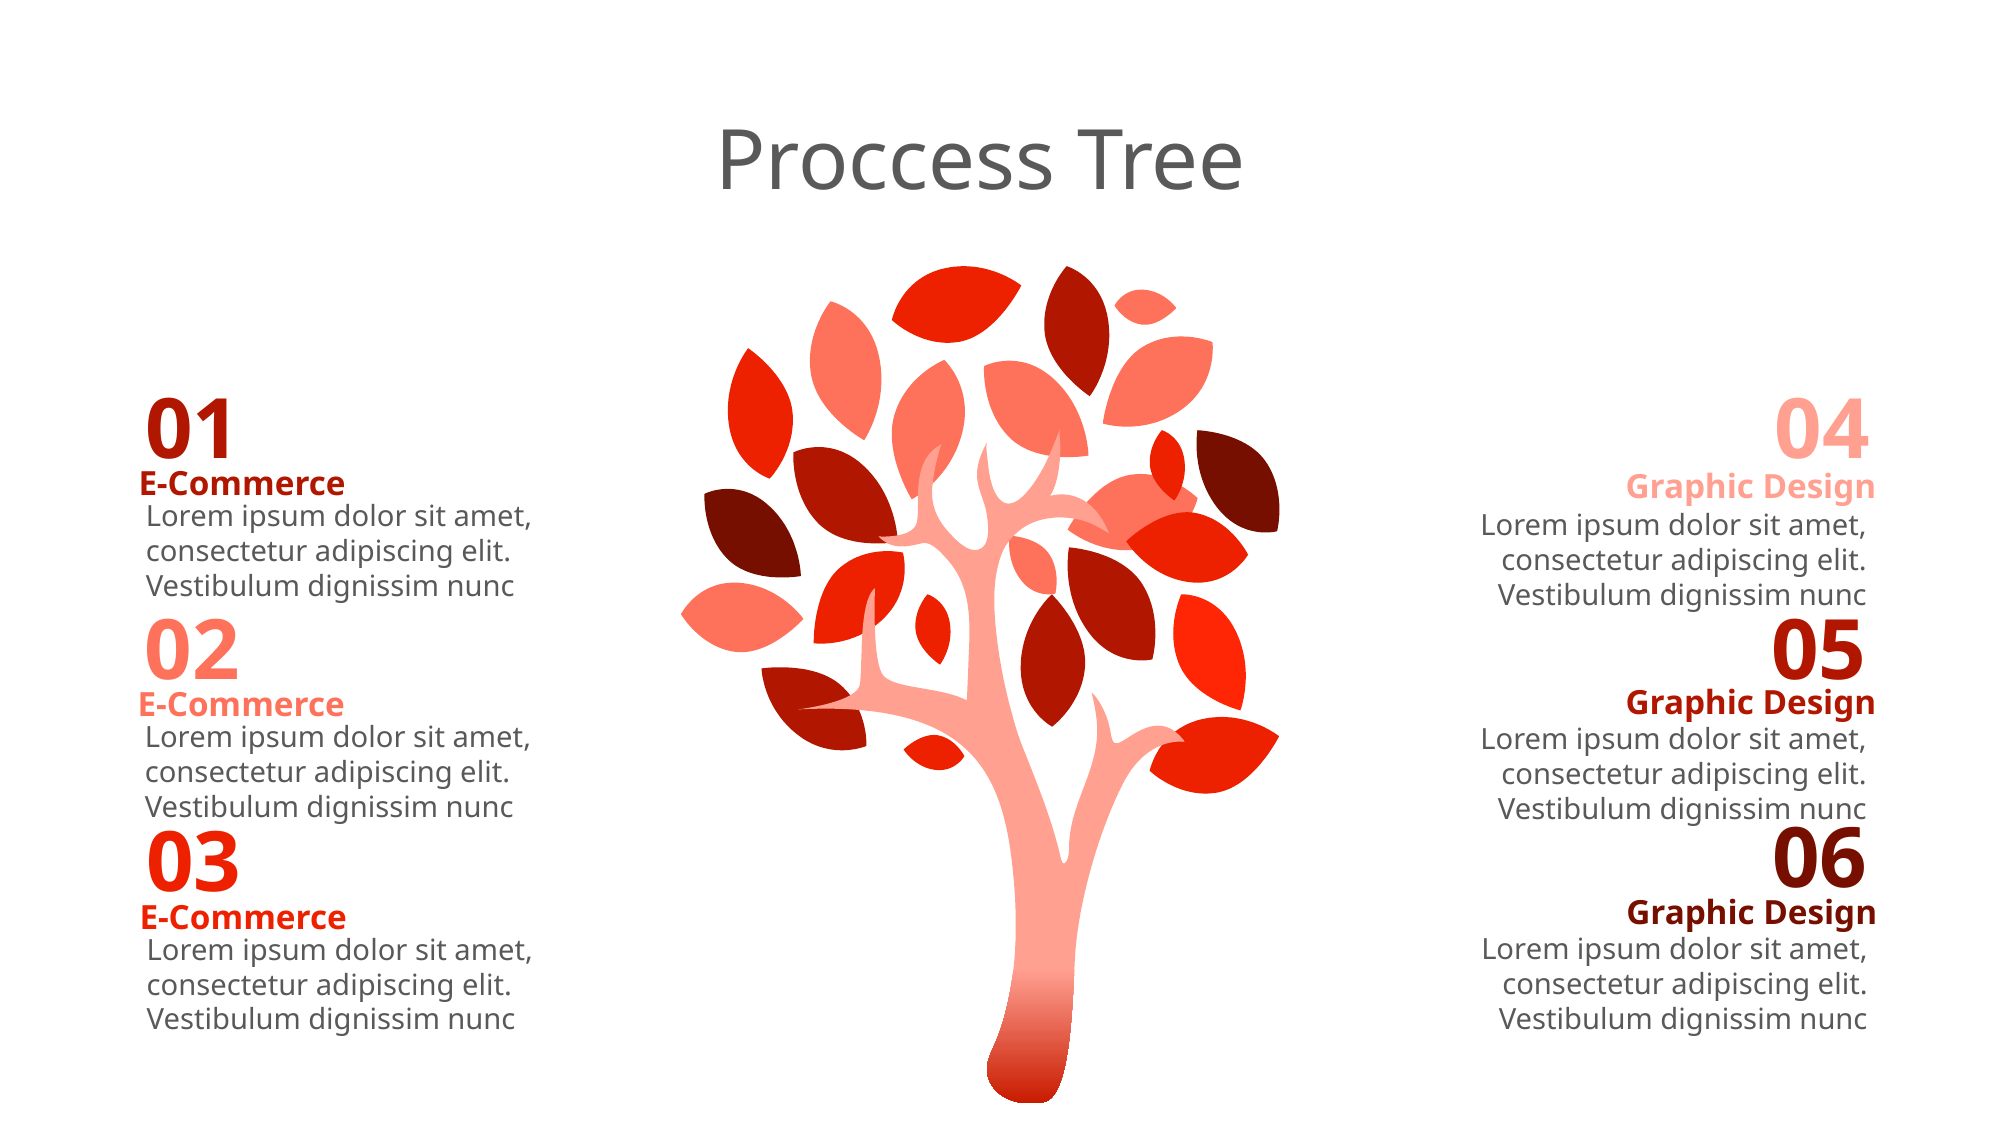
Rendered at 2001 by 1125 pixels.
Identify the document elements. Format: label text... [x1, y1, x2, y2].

title Proccess Tree [114, 101, 1848, 223]
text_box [680, 266, 1280, 1104]
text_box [1348, 588, 1882, 798]
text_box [1348, 367, 1882, 588]
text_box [129, 588, 680, 798]
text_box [1349, 796, 1883, 1010]
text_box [130, 801, 680, 1010]
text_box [129, 367, 680, 576]
